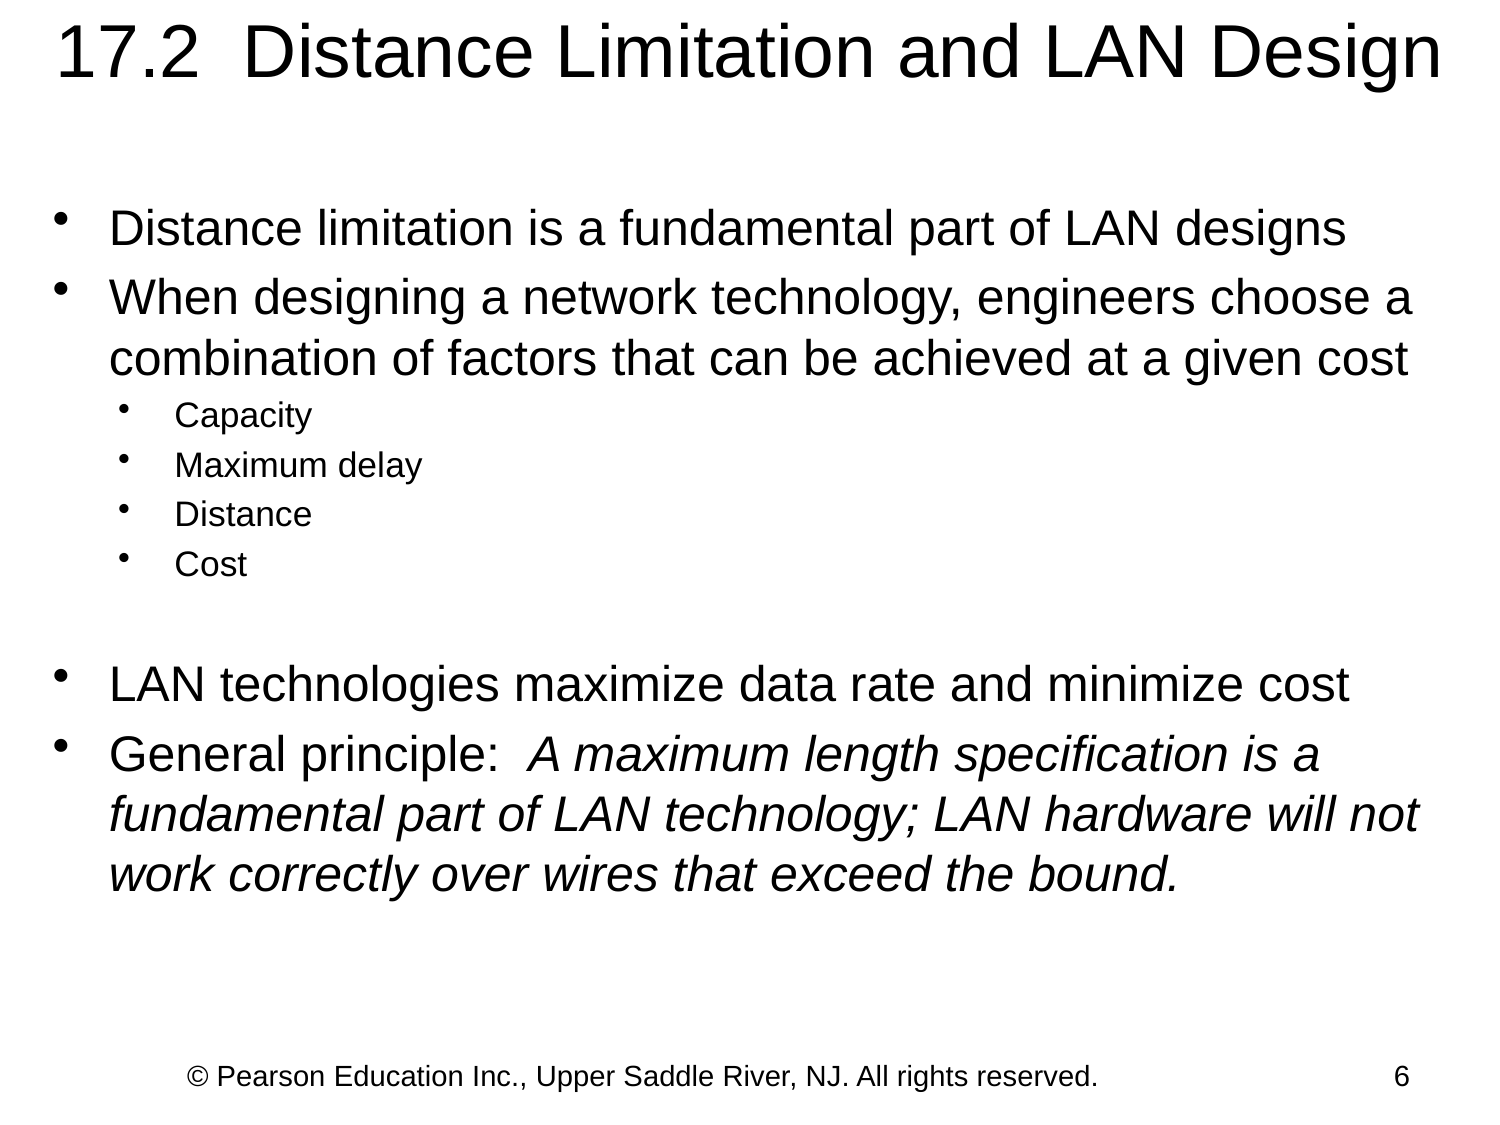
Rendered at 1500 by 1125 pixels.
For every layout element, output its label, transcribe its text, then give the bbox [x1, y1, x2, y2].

slide_number 6 [1224, 1049, 1426, 1103]
list Distance limitation is a fundamental part of LAN designs When designing a network technology, engineers choose a combination of factors that can be achieved at a given cost Capacity Maximum delay Distance Cost LAN technologies maximize data rate and minimize cost General principle: A maximum length specification is a fundamental part of LAN technology; LAN hardware will not work correctly over wires that exceed the bound. [37, 187, 1463, 1038]
footer © Pearson Education Inc., Upper Saddle River, NJ. All rights reserved. [87, 1049, 1201, 1103]
title 17.2 Distance Limitation and LAN Design [37, 0, 1463, 187]
